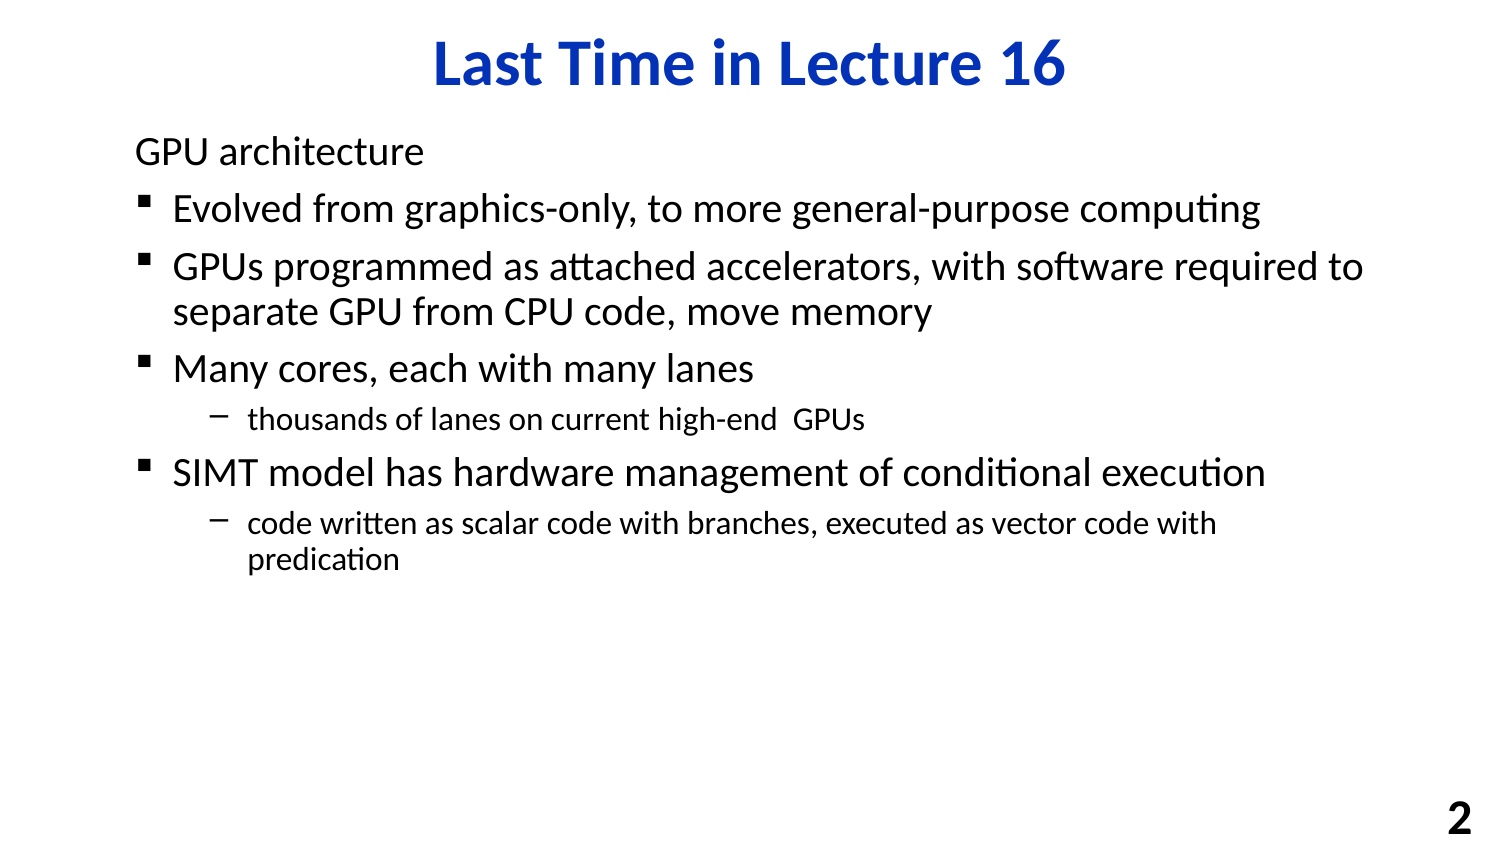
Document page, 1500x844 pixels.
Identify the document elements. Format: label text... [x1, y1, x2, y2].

slide_number 2 [1174, 796, 1488, 834]
list GPU architecture Evolved from graphics-only, to more general-purpose computing GPUs programmed as attached accelerators, with software required to separate GPU from CPU code, move memory Many cores, each with many lanes thousands of lanes on current high-end GPUs SIMT model has hardware management of conditional execution code written as scalar code with branches, executed as vector code with predication [119, 121, 1381, 744]
title Last Time in Lecture 16 [99, 18, 1401, 110]
